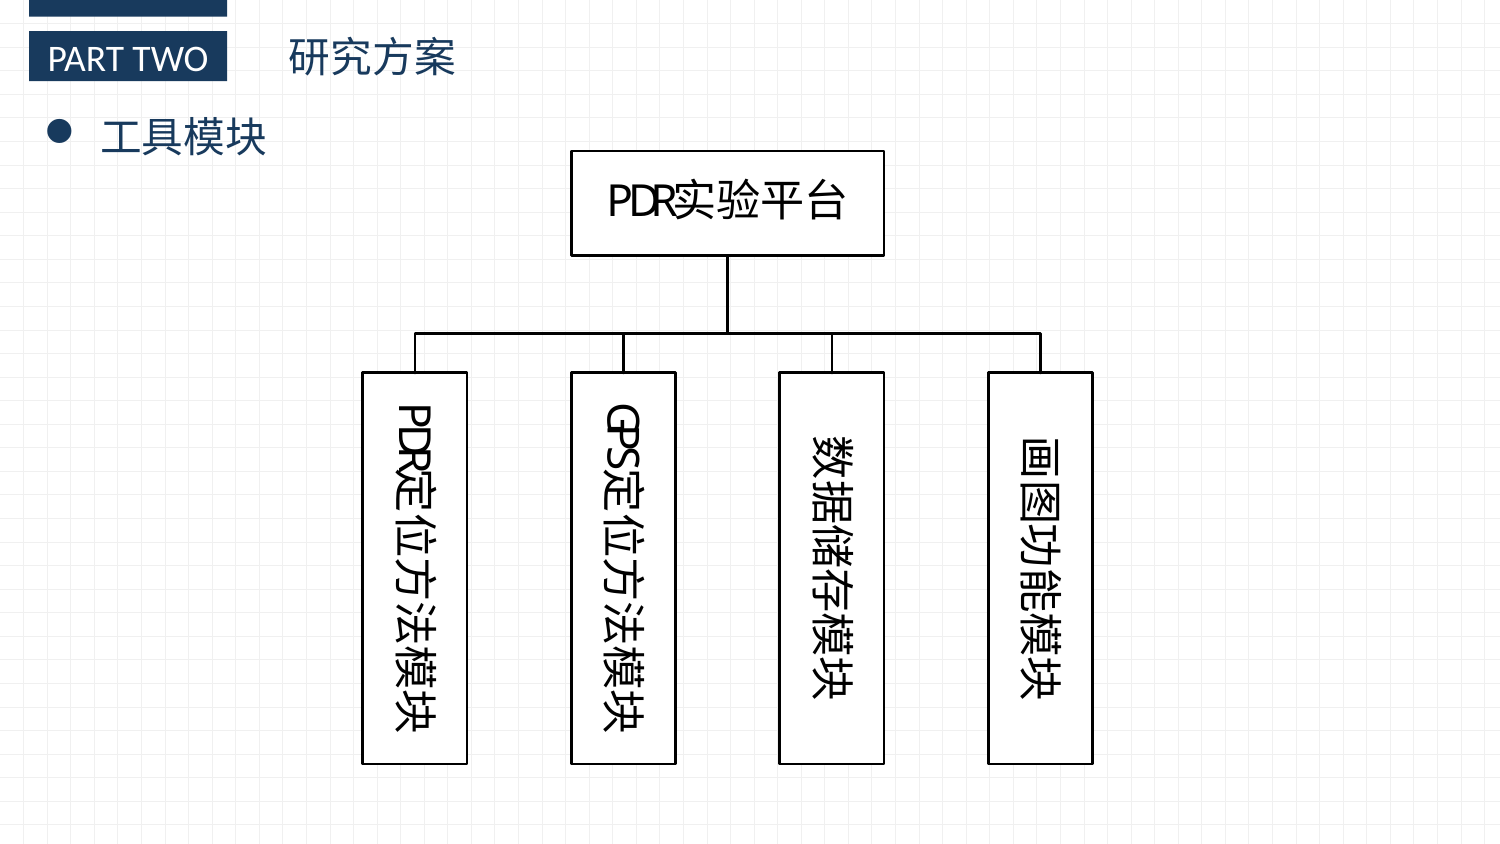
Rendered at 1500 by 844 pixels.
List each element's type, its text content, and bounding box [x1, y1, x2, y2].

text_box 研究方案 [273, 23, 1019, 89]
text_box PART TWO [28, 30, 228, 82]
picture [357, 145, 1094, 767]
text_box [28, 0, 228, 18]
text_box 工具模块 [29, 103, 774, 169]
